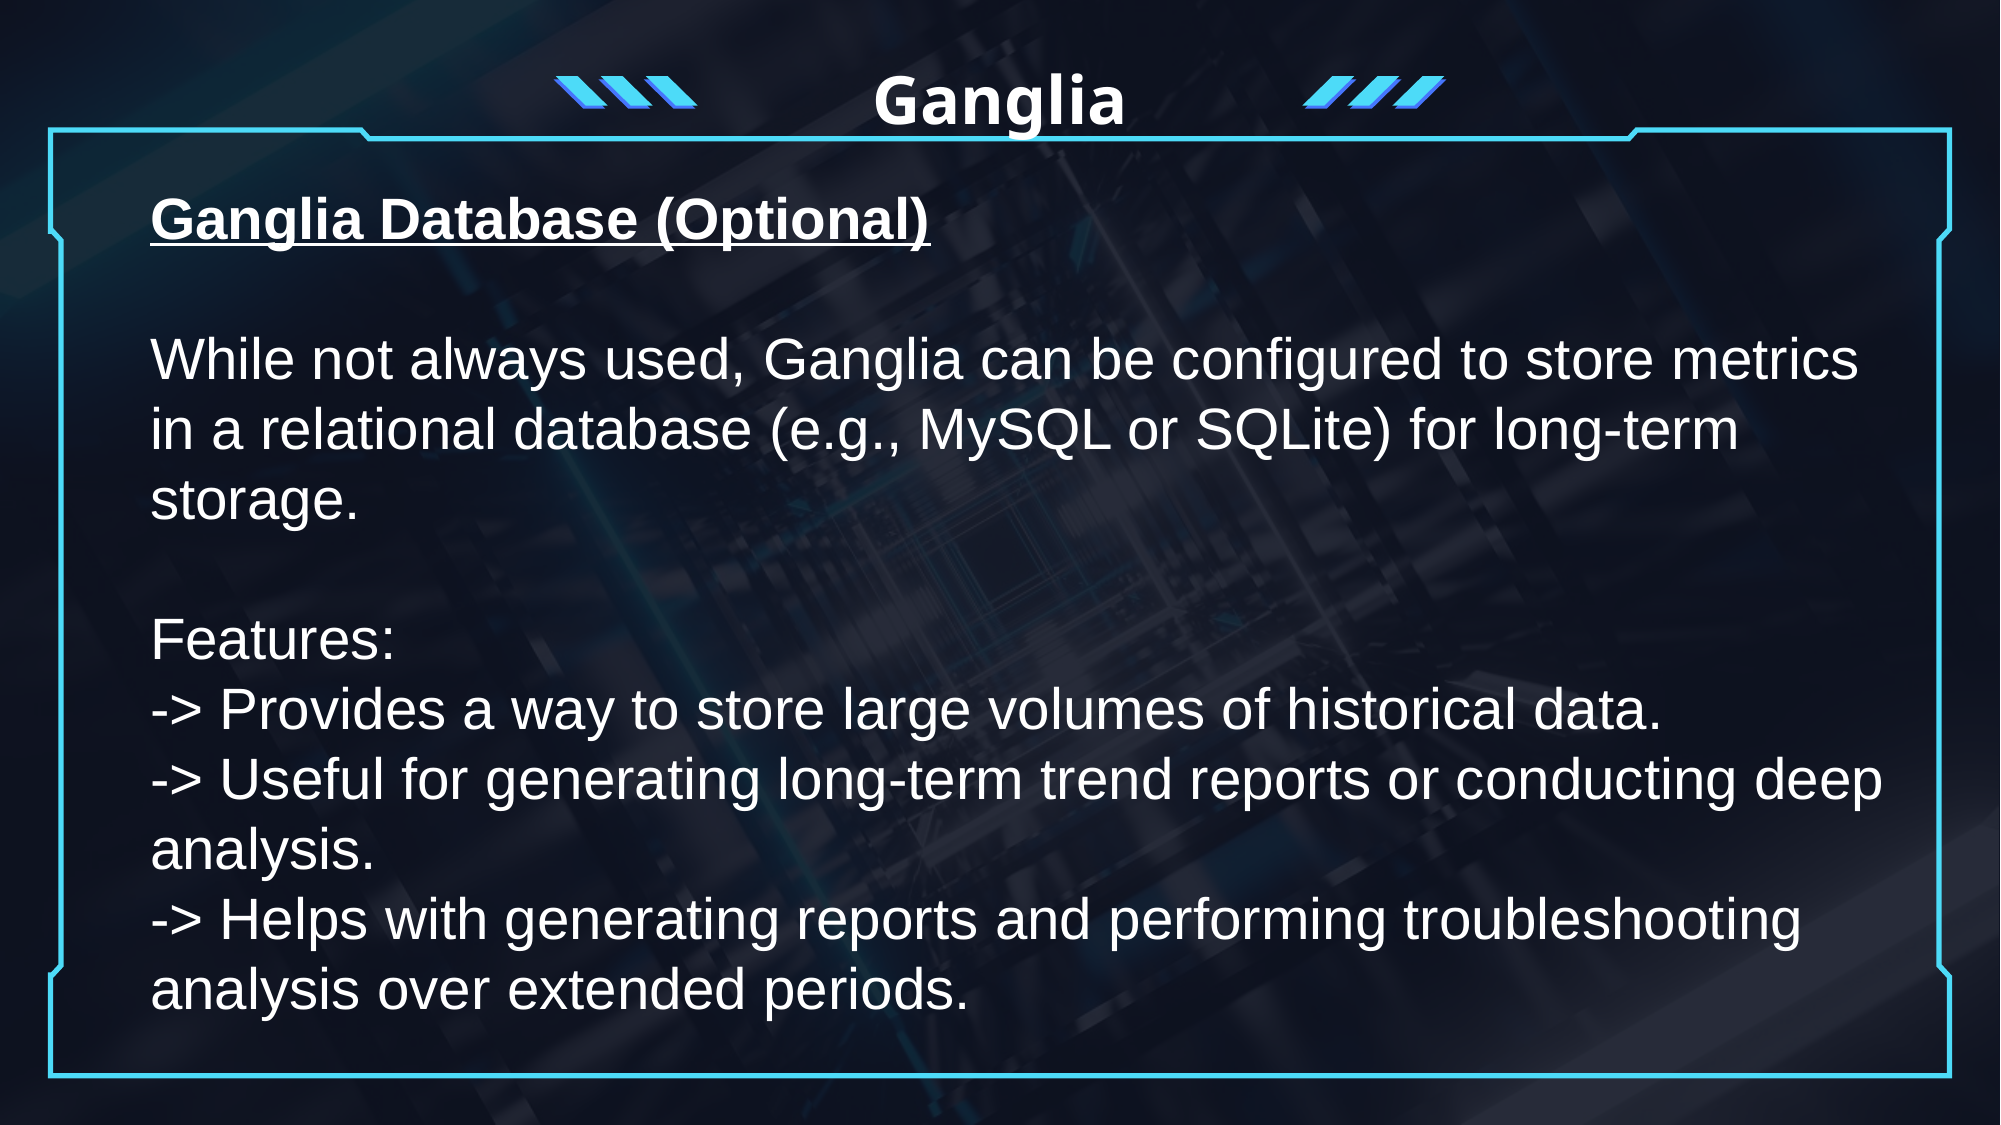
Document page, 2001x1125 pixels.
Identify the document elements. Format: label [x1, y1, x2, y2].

text_box [553, 76, 698, 109]
picture [0, 0, 1999, 1125]
text_box [1302, 76, 1447, 109]
